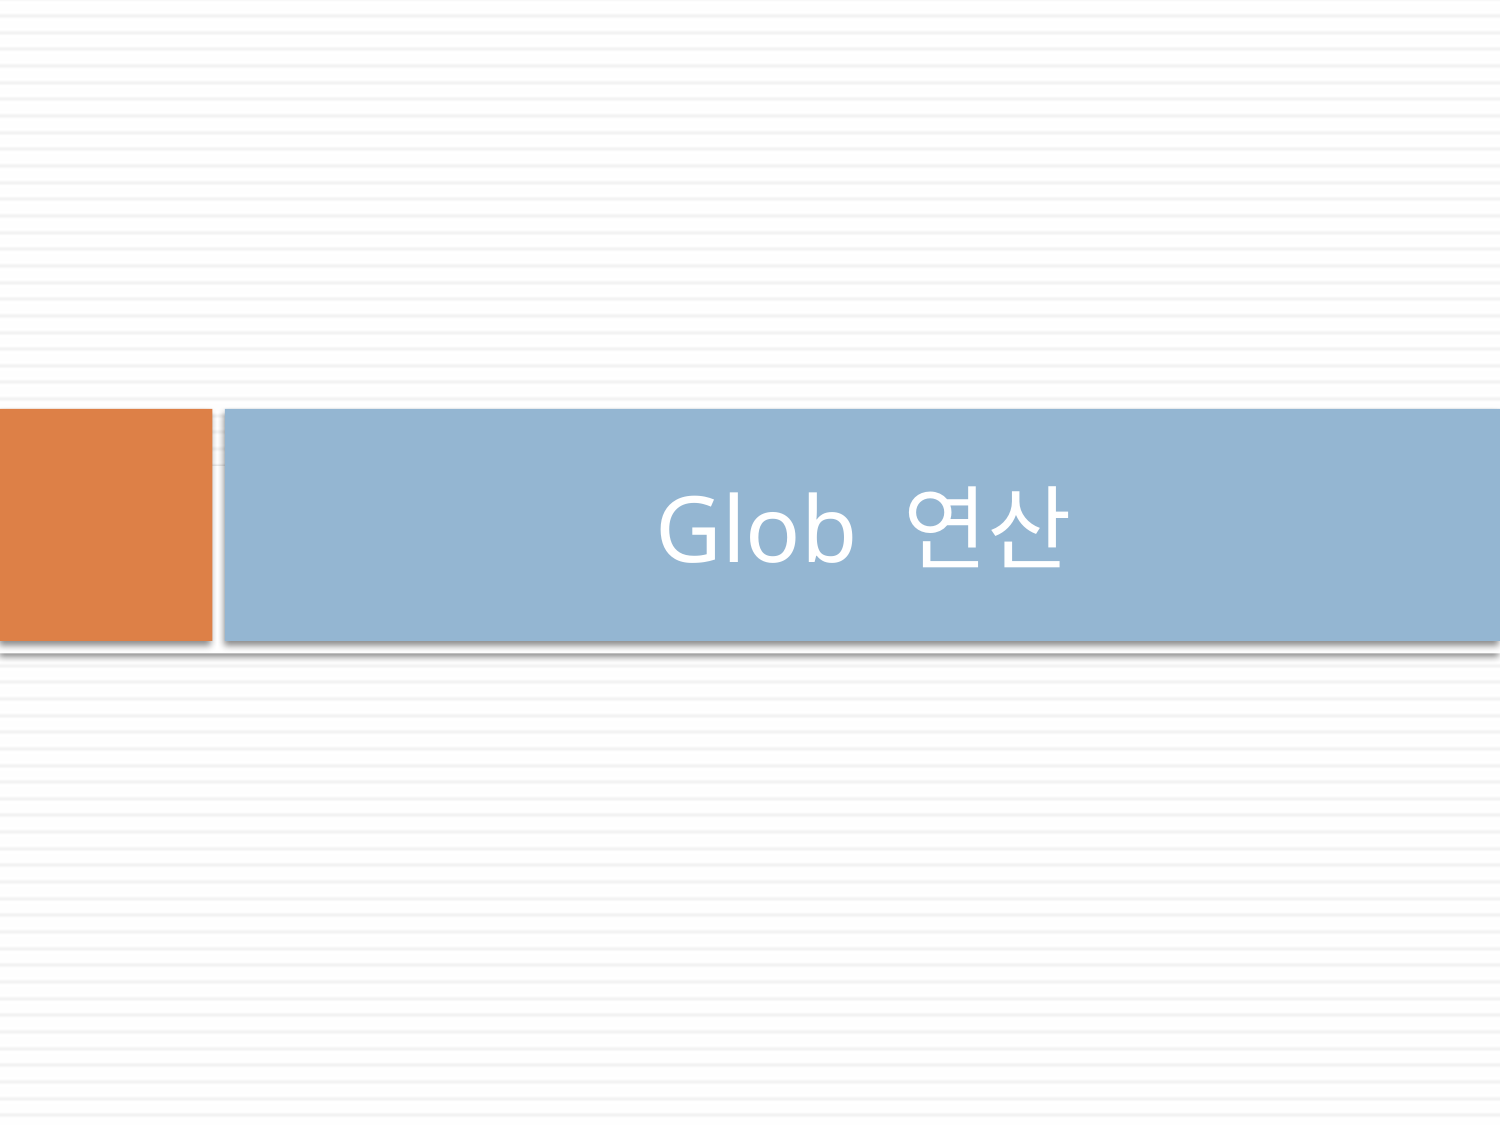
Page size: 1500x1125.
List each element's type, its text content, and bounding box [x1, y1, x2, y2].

title Glob 연산 [238, 444, 1489, 607]
